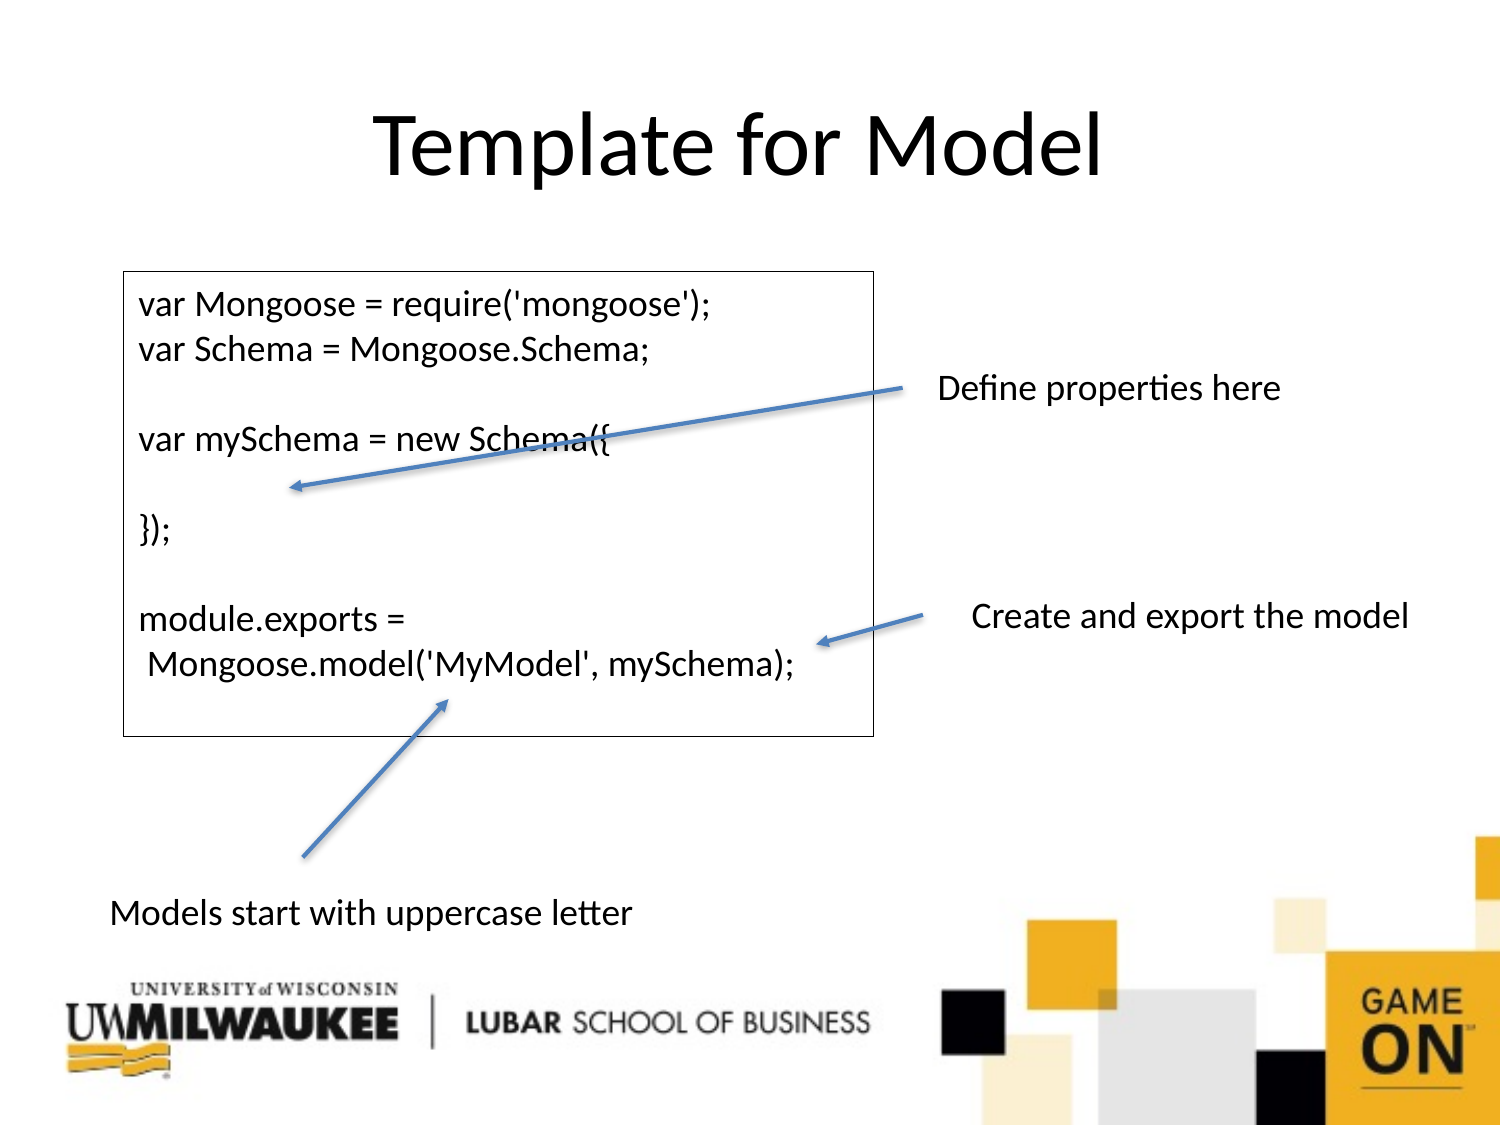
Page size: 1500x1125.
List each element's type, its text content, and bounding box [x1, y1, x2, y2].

text_box Create and export the model [956, 583, 1425, 644]
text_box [288, 387, 903, 489]
picture [0, 0, 1500, 1125]
text_box Define properties here [922, 355, 1438, 416]
text_box Models start with uppercase letter [94, 880, 649, 941]
text_box var Mongoose = require('mongoose'); var Schema = Mongoose.Schema; var mySchema = new Schema({ }); module.exports = Mongoose.model('MyModel', mySchema); [123, 271, 874, 737]
title Template for Model [75, 45, 1425, 233]
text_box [302, 698, 449, 858]
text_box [815, 614, 924, 645]
